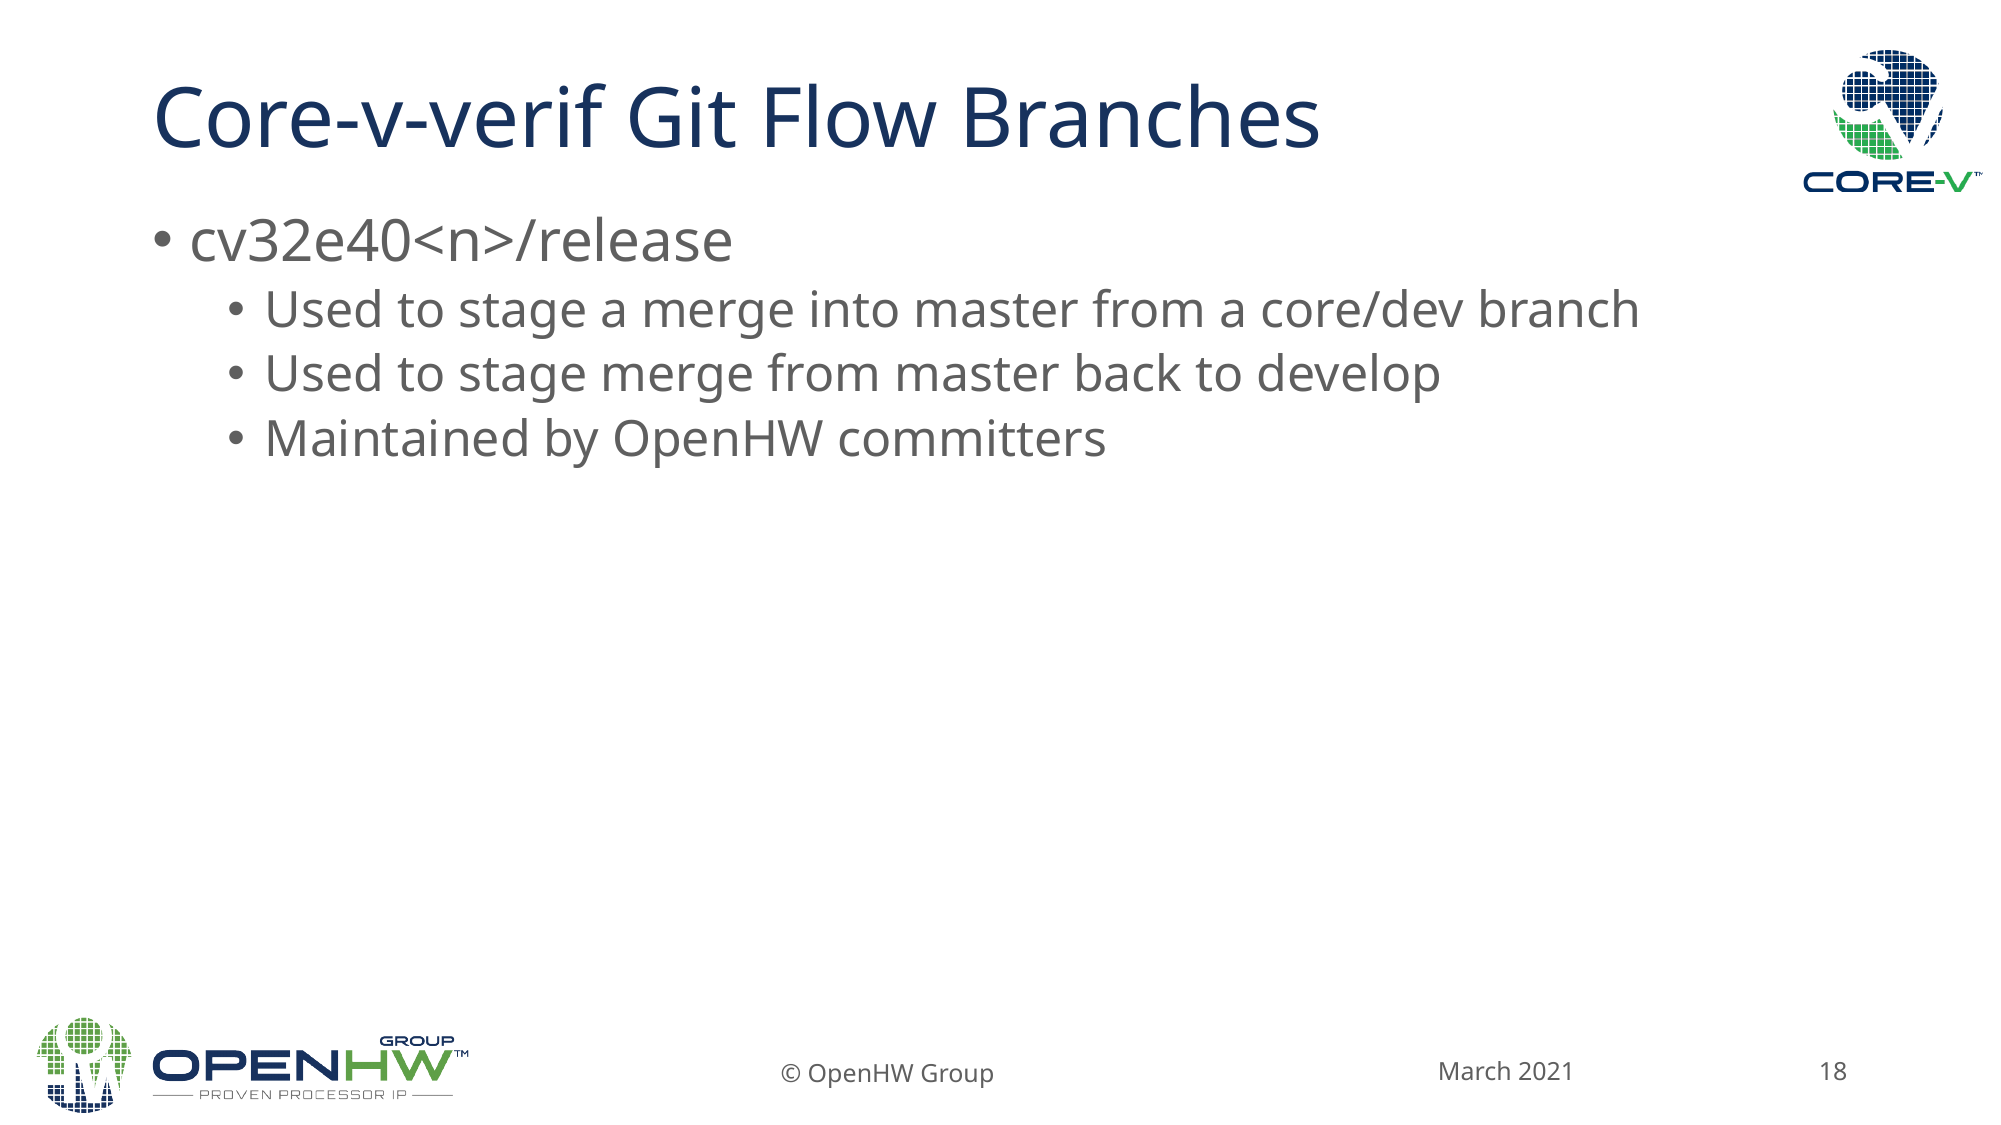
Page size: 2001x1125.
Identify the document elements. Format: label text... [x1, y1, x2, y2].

text_box cv32e40<n>/release Used to stage a merge into master from a core/dev branch Used to stage merge from master back to develop Maintained by OpenHW committers [137, 203, 1863, 1013]
text_box <number> [1782, 1042, 1863, 1103]
text_box March 2021 [1335, 1040, 1678, 1101]
picture [32, 1013, 473, 1117]
text_box Core-v-verif Git Flow Branches [137, 59, 1804, 181]
text_box © OpenHW Group [550, 1042, 1226, 1102]
